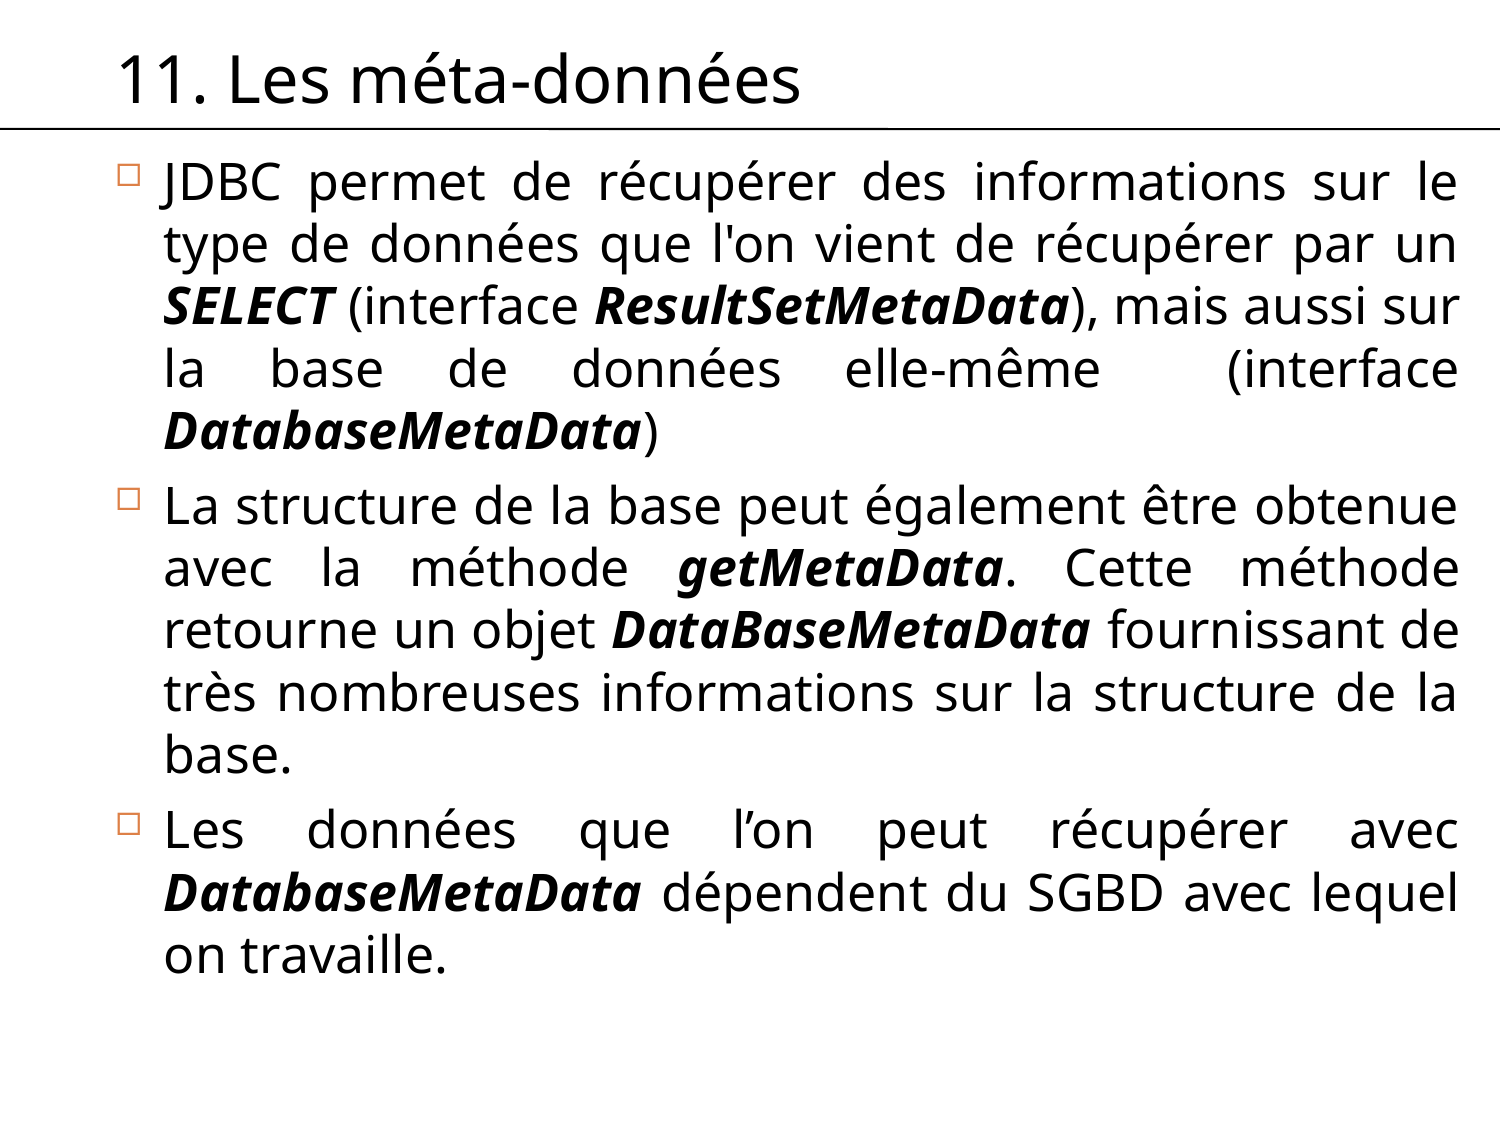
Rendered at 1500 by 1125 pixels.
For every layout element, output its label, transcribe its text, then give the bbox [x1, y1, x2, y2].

list JDBC permet de récupérer des informations sur le type de données que l'on vient de récupérer par un SELECT (interface ResultSetMetaData), mais aussi sur la base de données elle-même (interface DatabaseMetaData) La structure de la base peut également être obtenue avec la méthode getMetaData. Cette méthode retourne un objet DataBaseMetaData fournissant de très nombreuses informations sur la structure de la base. Les données que l’on peut récupérer avec DatabaseMetaData dépendent du SGBD avec lequel on travaille. [100, 140, 1477, 1000]
title 11. Les méta-données [100, 37, 1438, 118]
